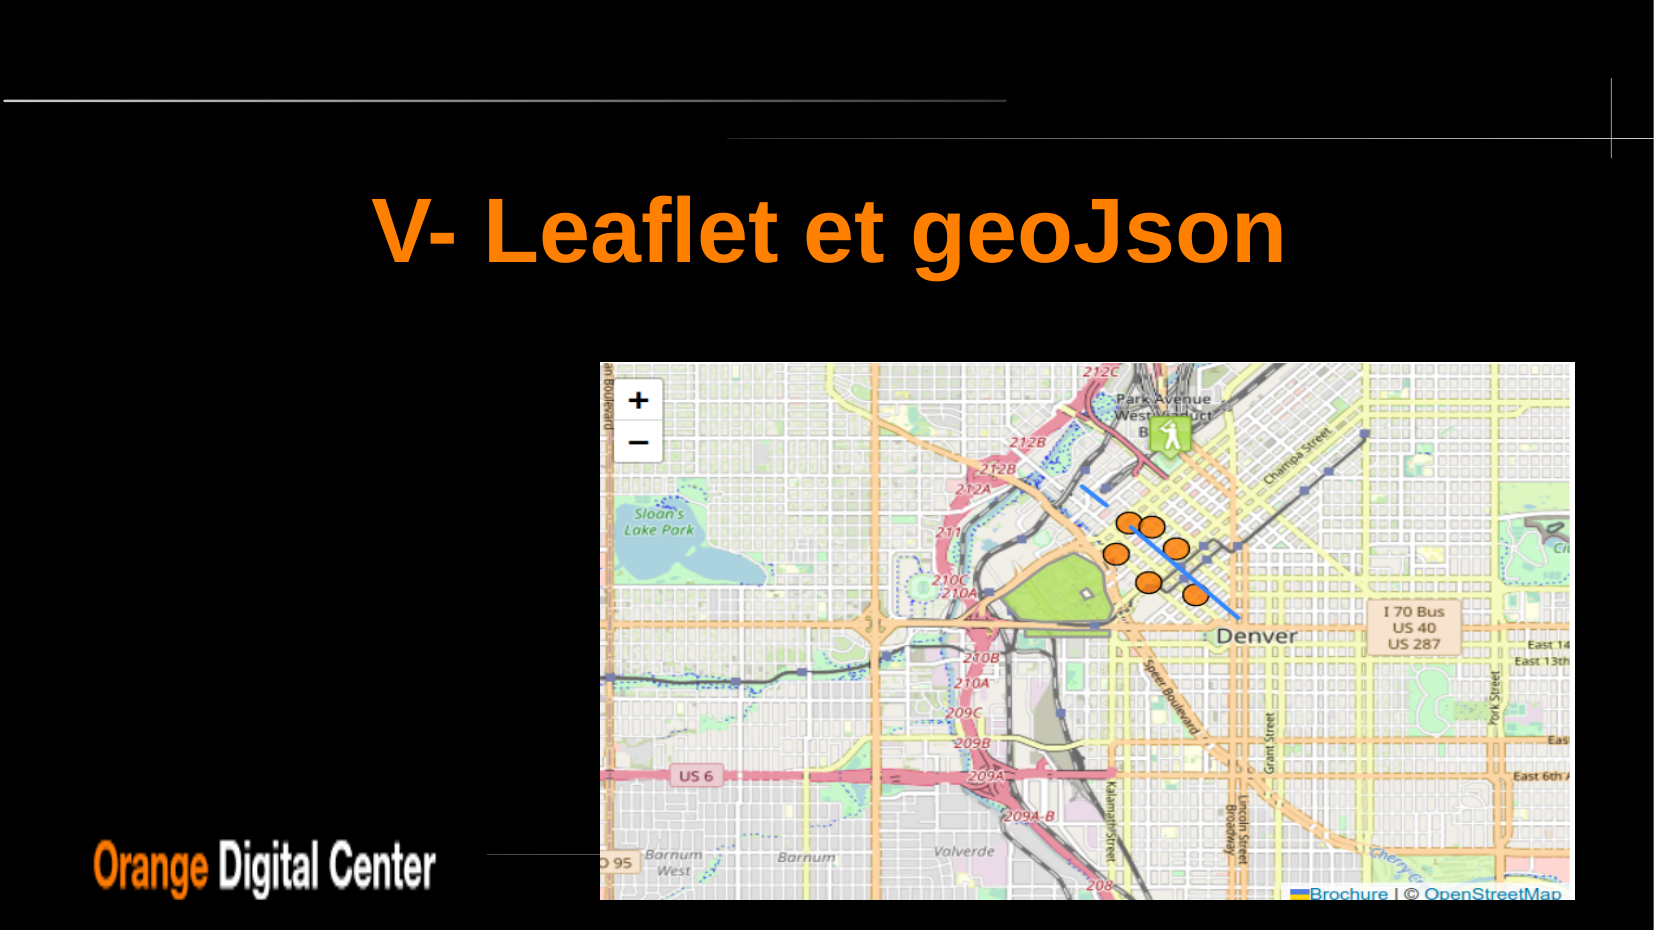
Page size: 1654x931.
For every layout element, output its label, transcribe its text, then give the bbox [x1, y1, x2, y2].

picture [37, 824, 488, 900]
picture [599, 362, 1576, 901]
text_box V- Leaflet et geoJson [47, 172, 1613, 279]
